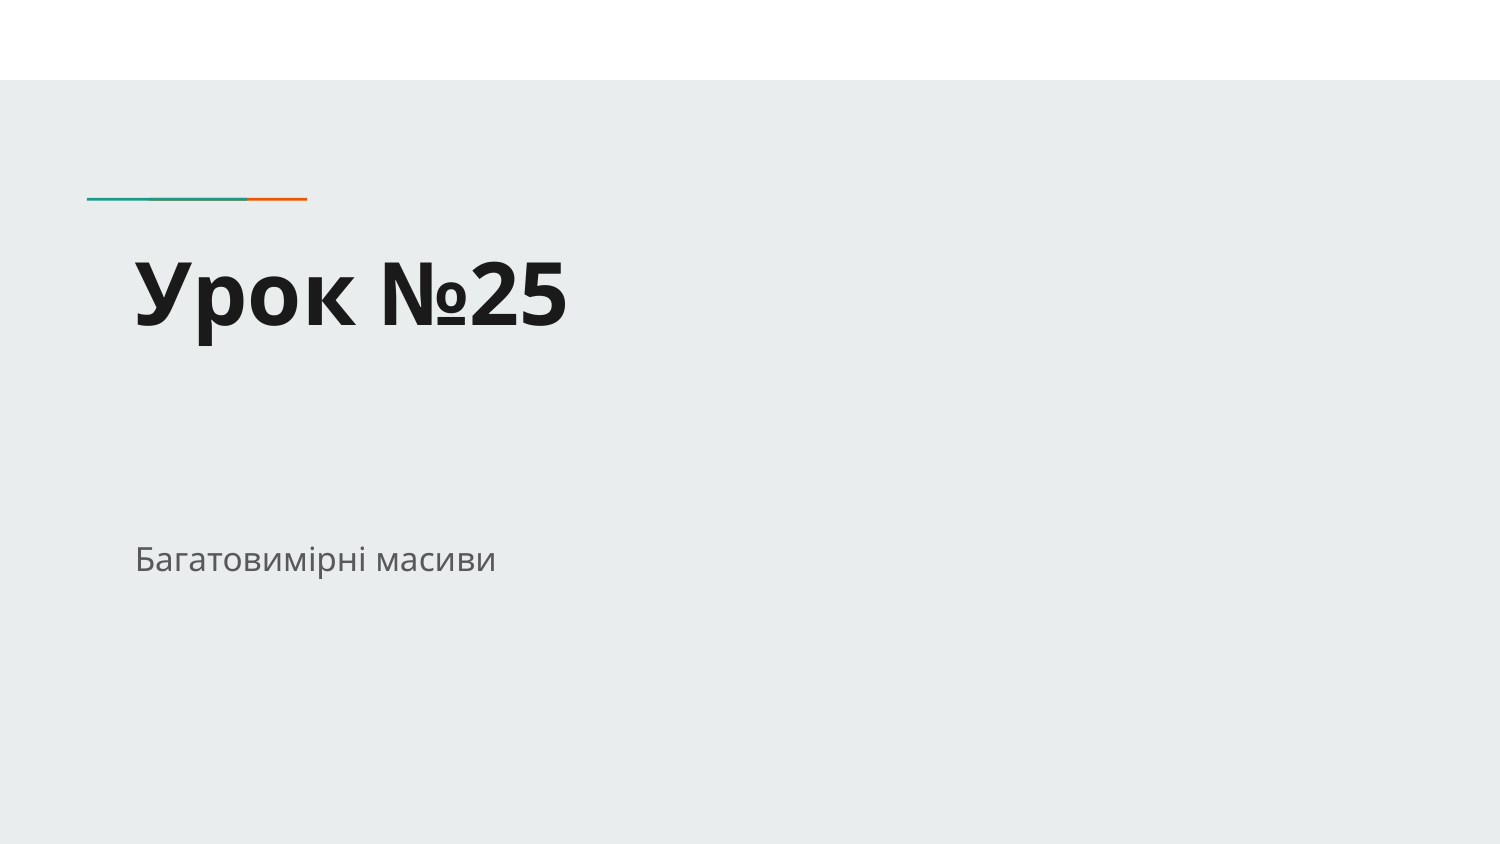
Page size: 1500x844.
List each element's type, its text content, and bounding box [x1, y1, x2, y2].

subtitle Багатовимірні масиви [119, 520, 1381, 610]
title Урок №25 [119, 216, 1381, 490]
